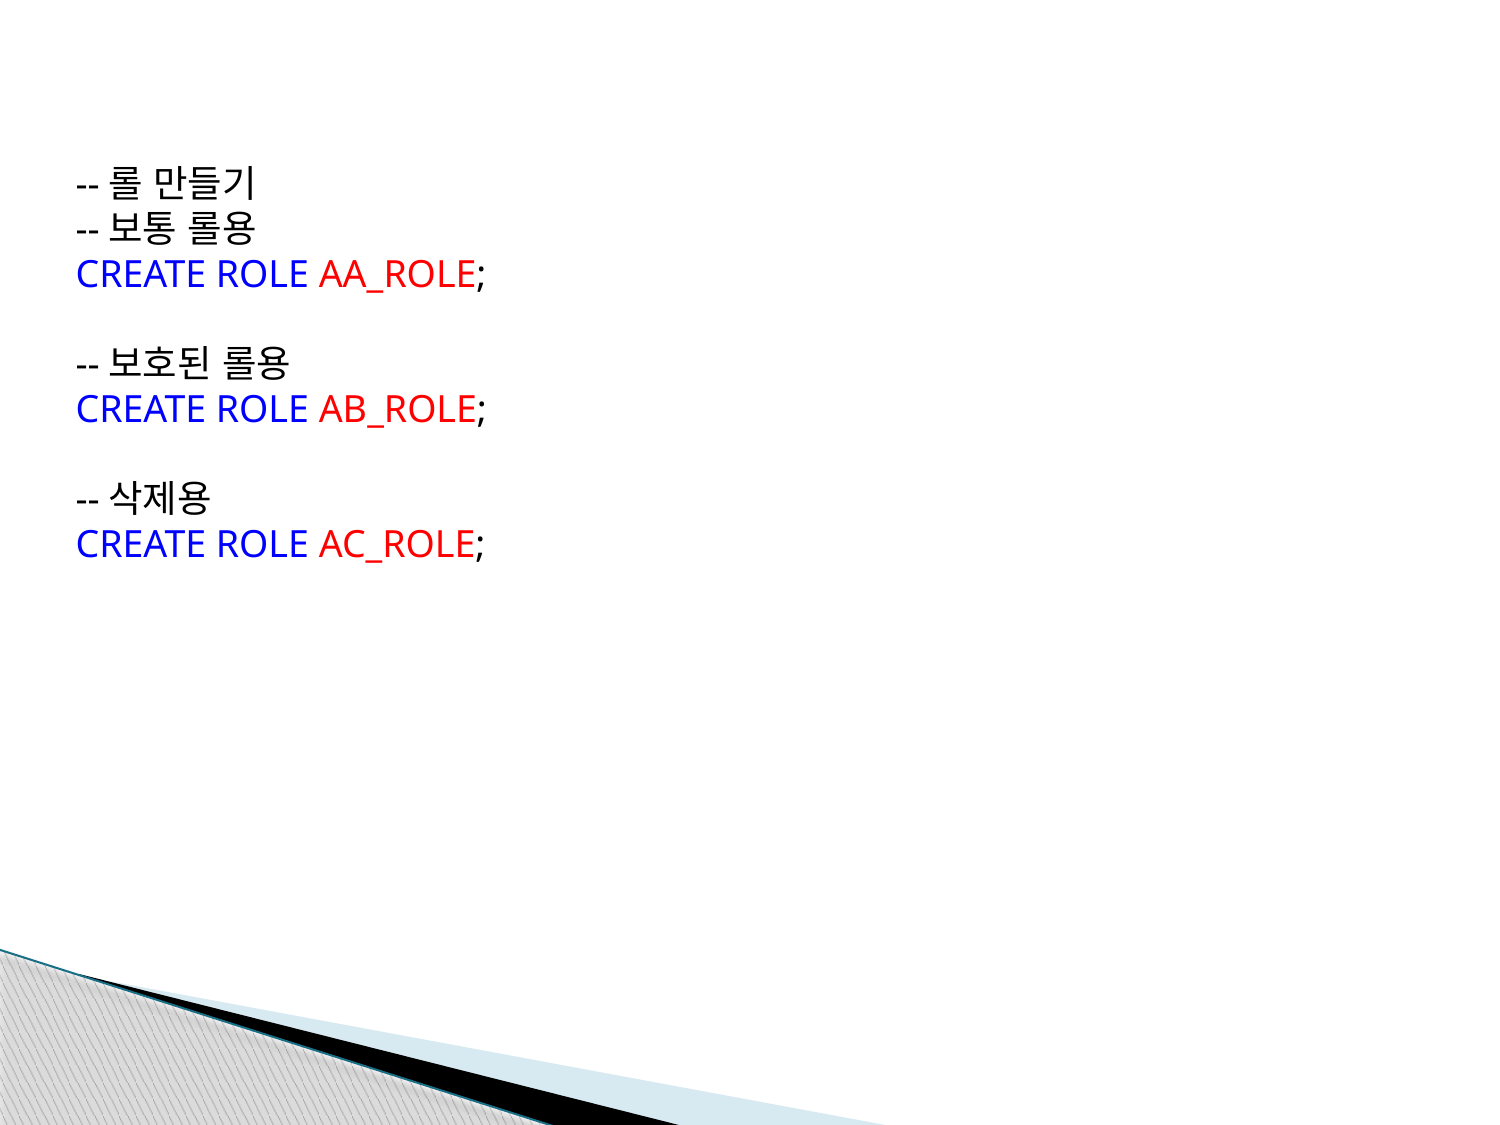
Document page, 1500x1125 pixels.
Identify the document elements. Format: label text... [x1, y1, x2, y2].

text_box --롤 만들기 --보통 롤용 CREATE ROLE AA_ROLE; --보호된 롤용 CREATE ROLE AB_ROLE; --삭제용 CREATE ROLE AC_ROLE; [60, 62, 1439, 1063]
